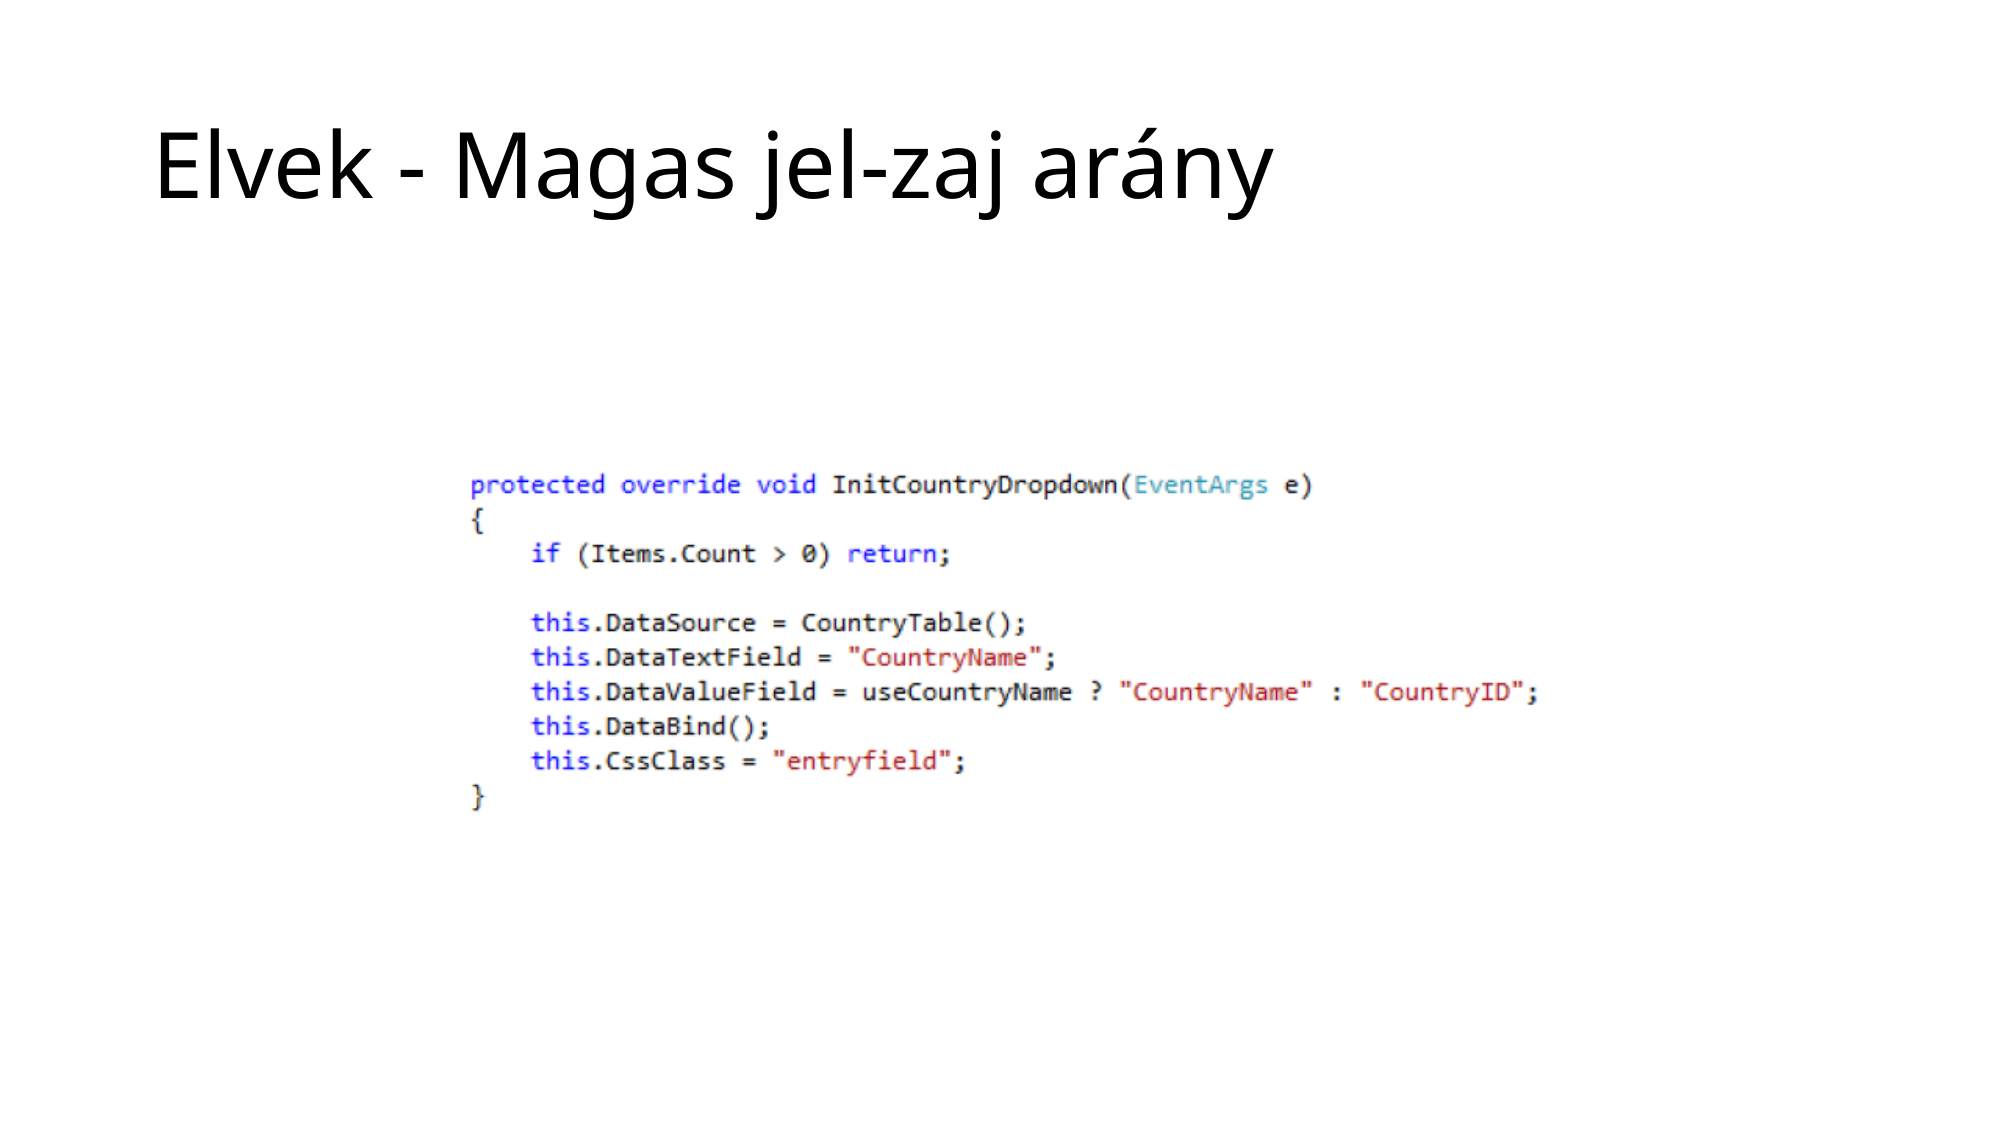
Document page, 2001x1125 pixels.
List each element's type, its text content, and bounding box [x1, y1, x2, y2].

title Elvek - Magas jel-zaj arány [137, 59, 1863, 278]
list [441, 448, 1559, 865]
